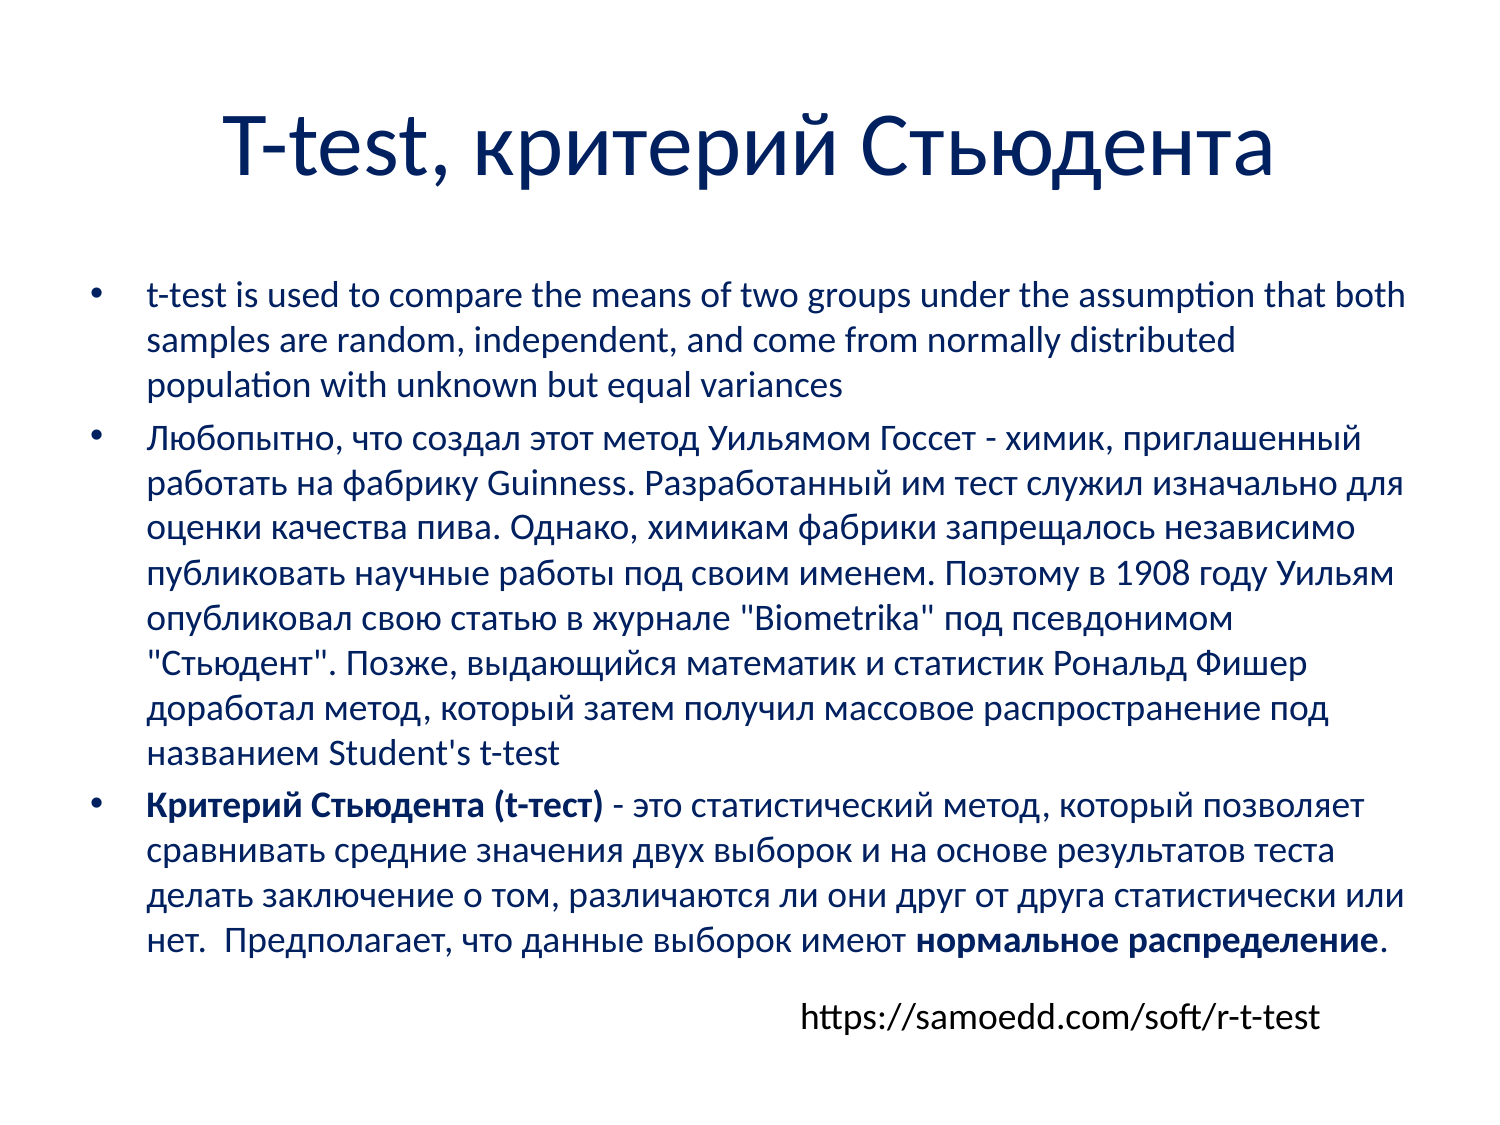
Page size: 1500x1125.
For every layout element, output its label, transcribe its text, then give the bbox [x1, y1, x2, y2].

text_box https://samoedd.com/soft/r-t-test [785, 984, 1346, 1045]
title T-test, критерий Стьюдента [75, 45, 1425, 233]
list t-test is used to compare the means of two groups under the assumption that both samples are random, independent, and come from normally distributed population with unknown but equal variances Любопытно, что создал этот метод Уильямом Госсет - химик, приглашенный работать на фабрику Guinness. Разработанный им тест служил изначально для оценки качества пива. Однако, химикам фабрики запрещалось независимо публиковать научные работы под своим именем. Поэтому в 1908 году Уильям опубликовал свою статью в журнале "Biometrika" под псевдонимом "Стьюдент". Позже, выдающийся математик и статистик Рональд Фишер доработал метод, который затем получил массовое распространение под названием Student's t-test Критерий Стьюдента (t-тест) - это статистический метод, который позволяет сравнивать средние значения двух выборок и на основе результатов теста делать заключение о том, различаются ли они друг от друга статистически или нет. Предполагает, что данные выборок имеют нормальное распределение. [75, 262, 1425, 1005]
